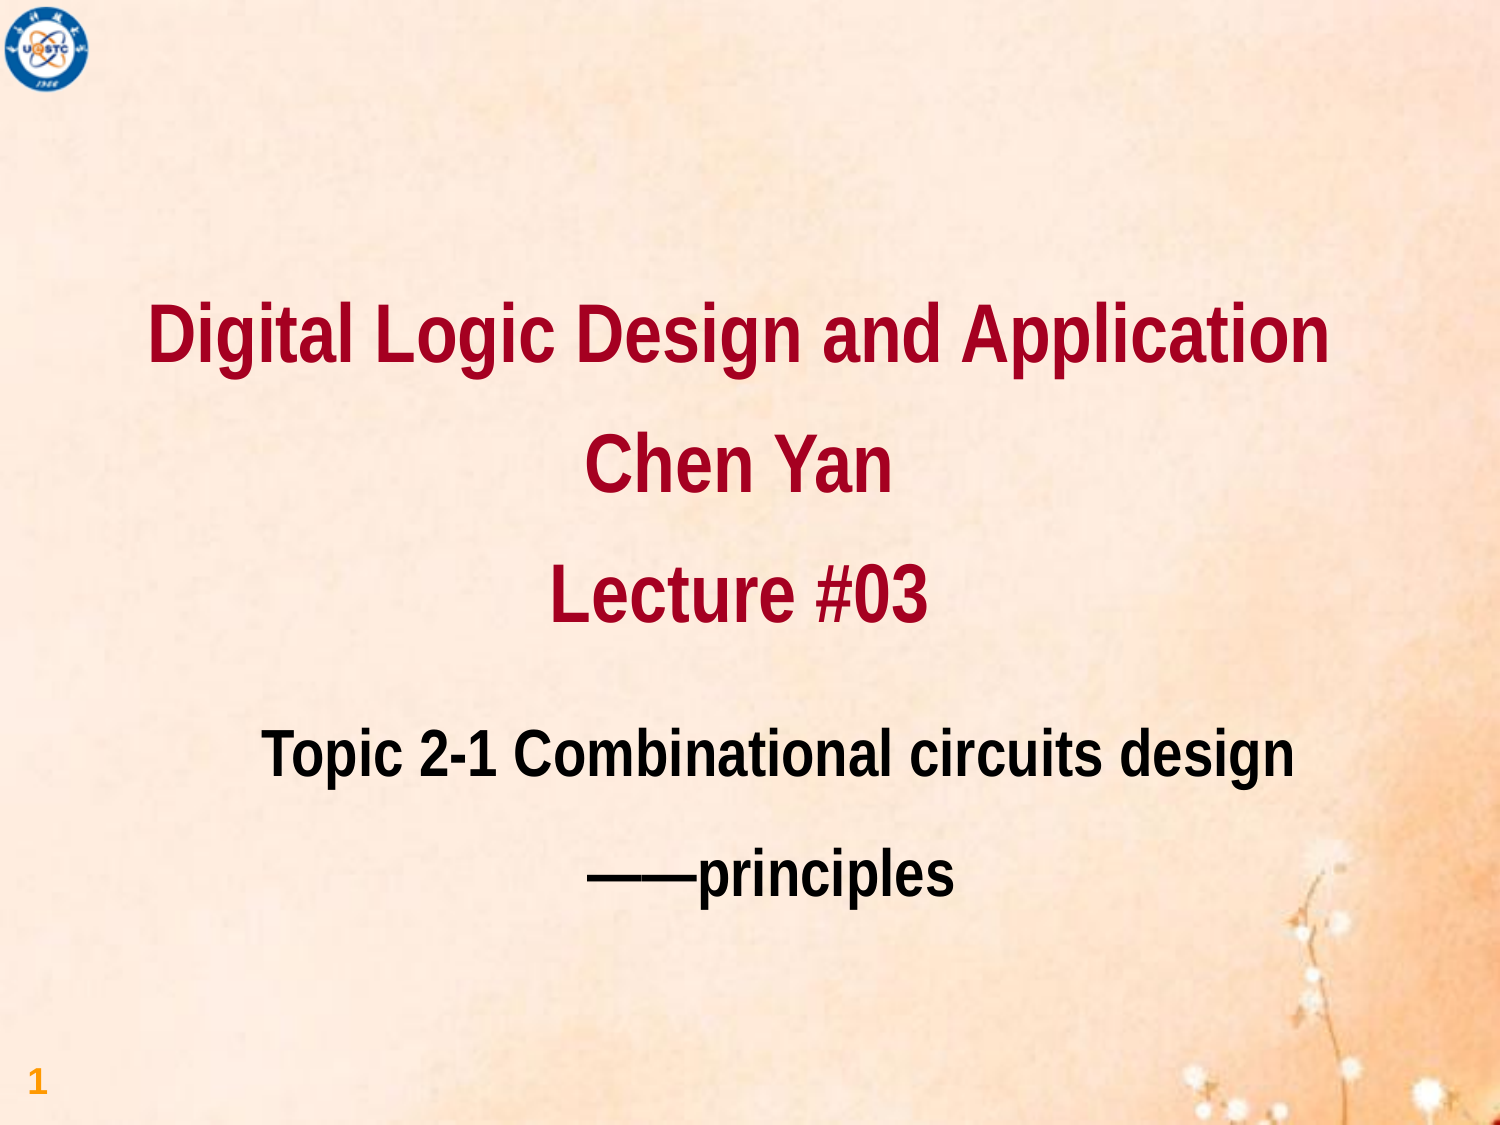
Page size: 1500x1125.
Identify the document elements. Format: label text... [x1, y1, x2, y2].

text_box Topic 2-1 Combinational circuits design ——principles [218, 662, 1341, 918]
picture [0, 0, 1500, 1125]
slide_number 1 [12, 1034, 325, 1110]
title Digital Logic Design and Application Chen Yan Lecture #03 [64, 241, 1416, 668]
